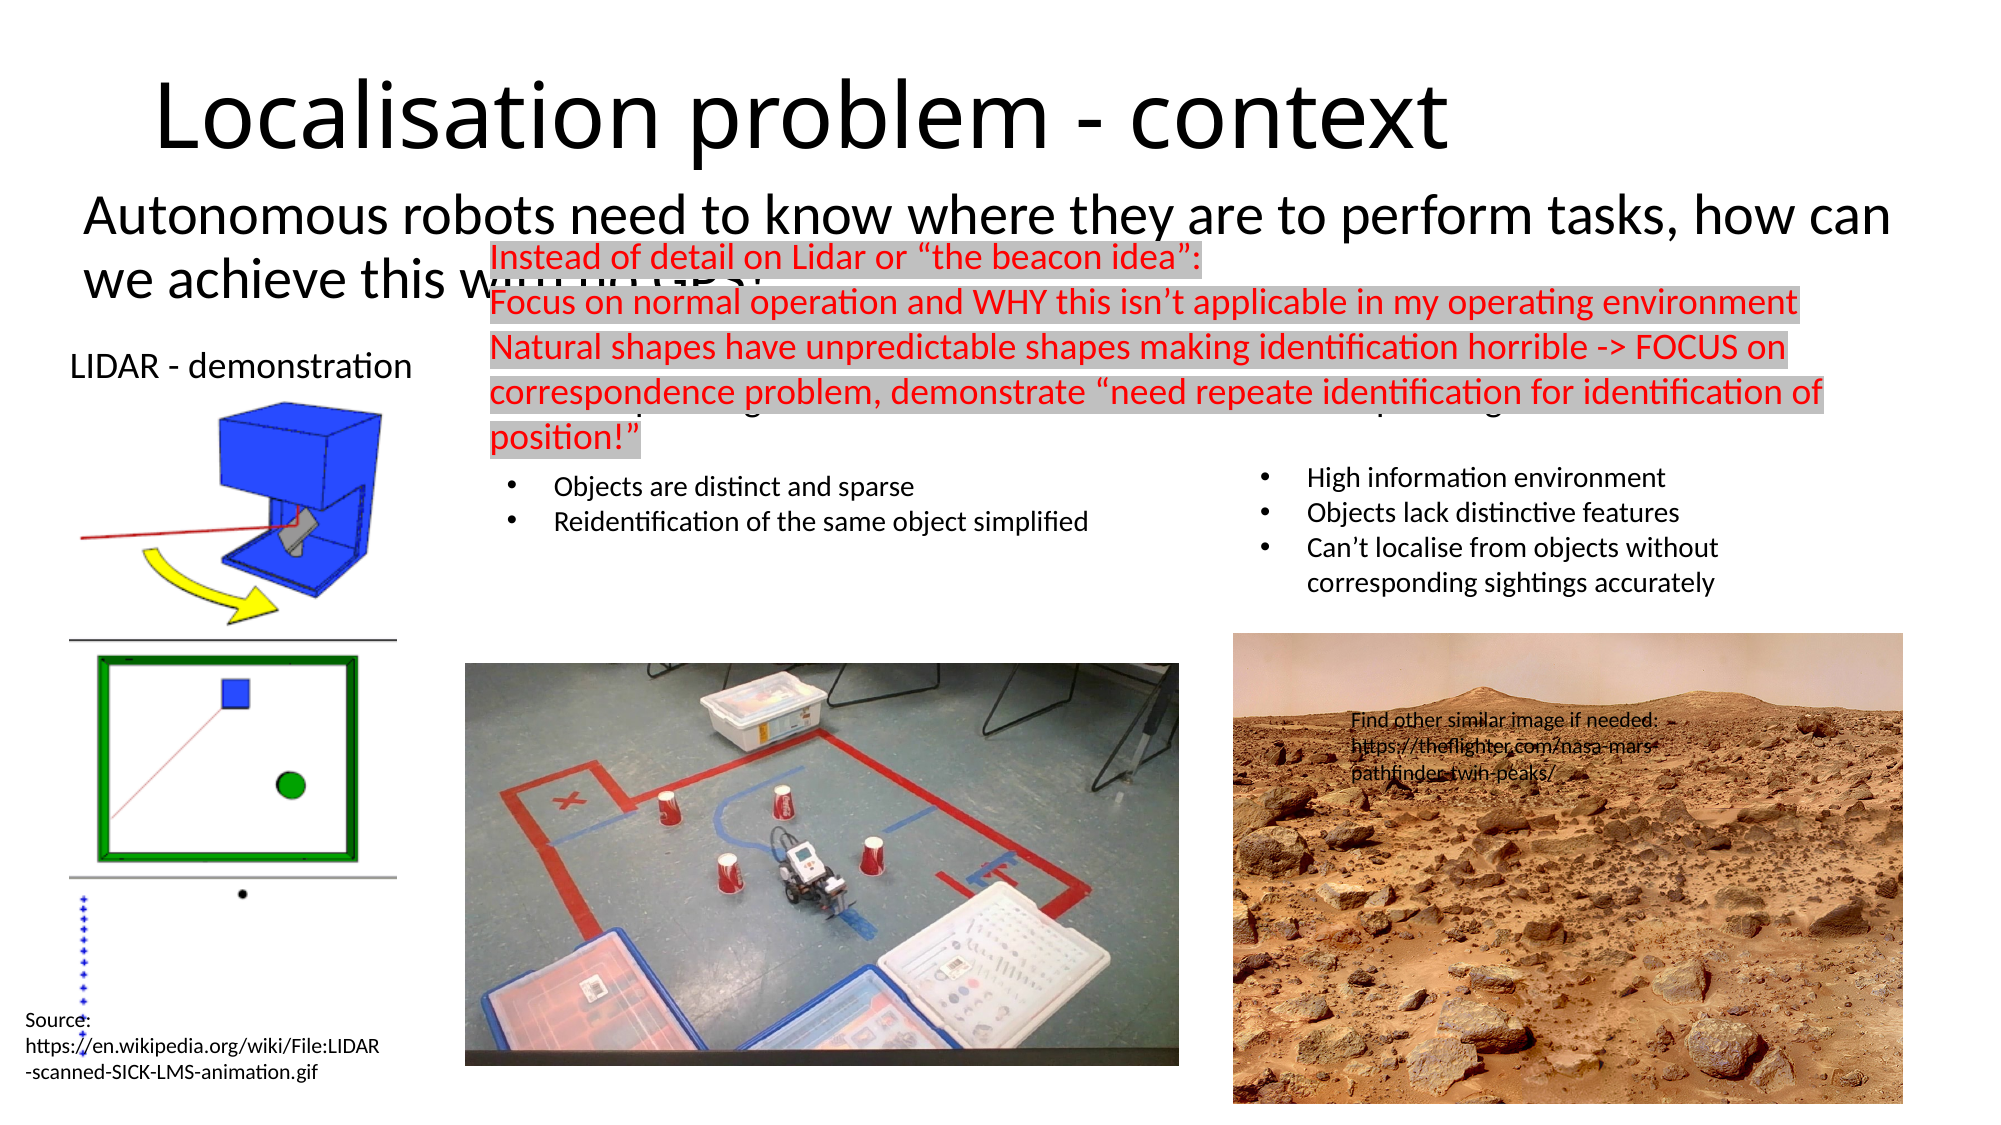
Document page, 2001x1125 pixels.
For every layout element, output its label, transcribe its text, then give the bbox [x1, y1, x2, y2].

list Autonomous robots need to know where they are to perform tasks, how can we achieve this with no GPS? [69, 177, 1927, 334]
text_box LIDAR - demonstration [55, 333, 441, 394]
text_box Source: https://en.wikipedia.org/wiki/File:LIDAR-scanned-SICK-LMS-animation.gif [10, 997, 68, 1092]
picture [464, 663, 1179, 1066]
text_box High information environment Objects lack distinctive features Can’t localise from objects without corresponding sightings accurately [1245, 509, 1903, 606]
text_box Objects are distinct and sparse Reidentification of the same object simplified [492, 509, 1150, 545]
picture [1233, 633, 1903, 1104]
picture [68, 394, 397, 1104]
title Localisation problem - context [137, 59, 1863, 177]
text_box Instead of detail on Lidar or “the beacon idea”: Focus on normal operation and WHY this isn’t applicable in my operating environment Natural shapes have unpredictable shapes making identification horrible -> FOCUS on correspondence problem, demonstrate “need repeate identification for identification of position!” [474, 224, 1975, 509]
